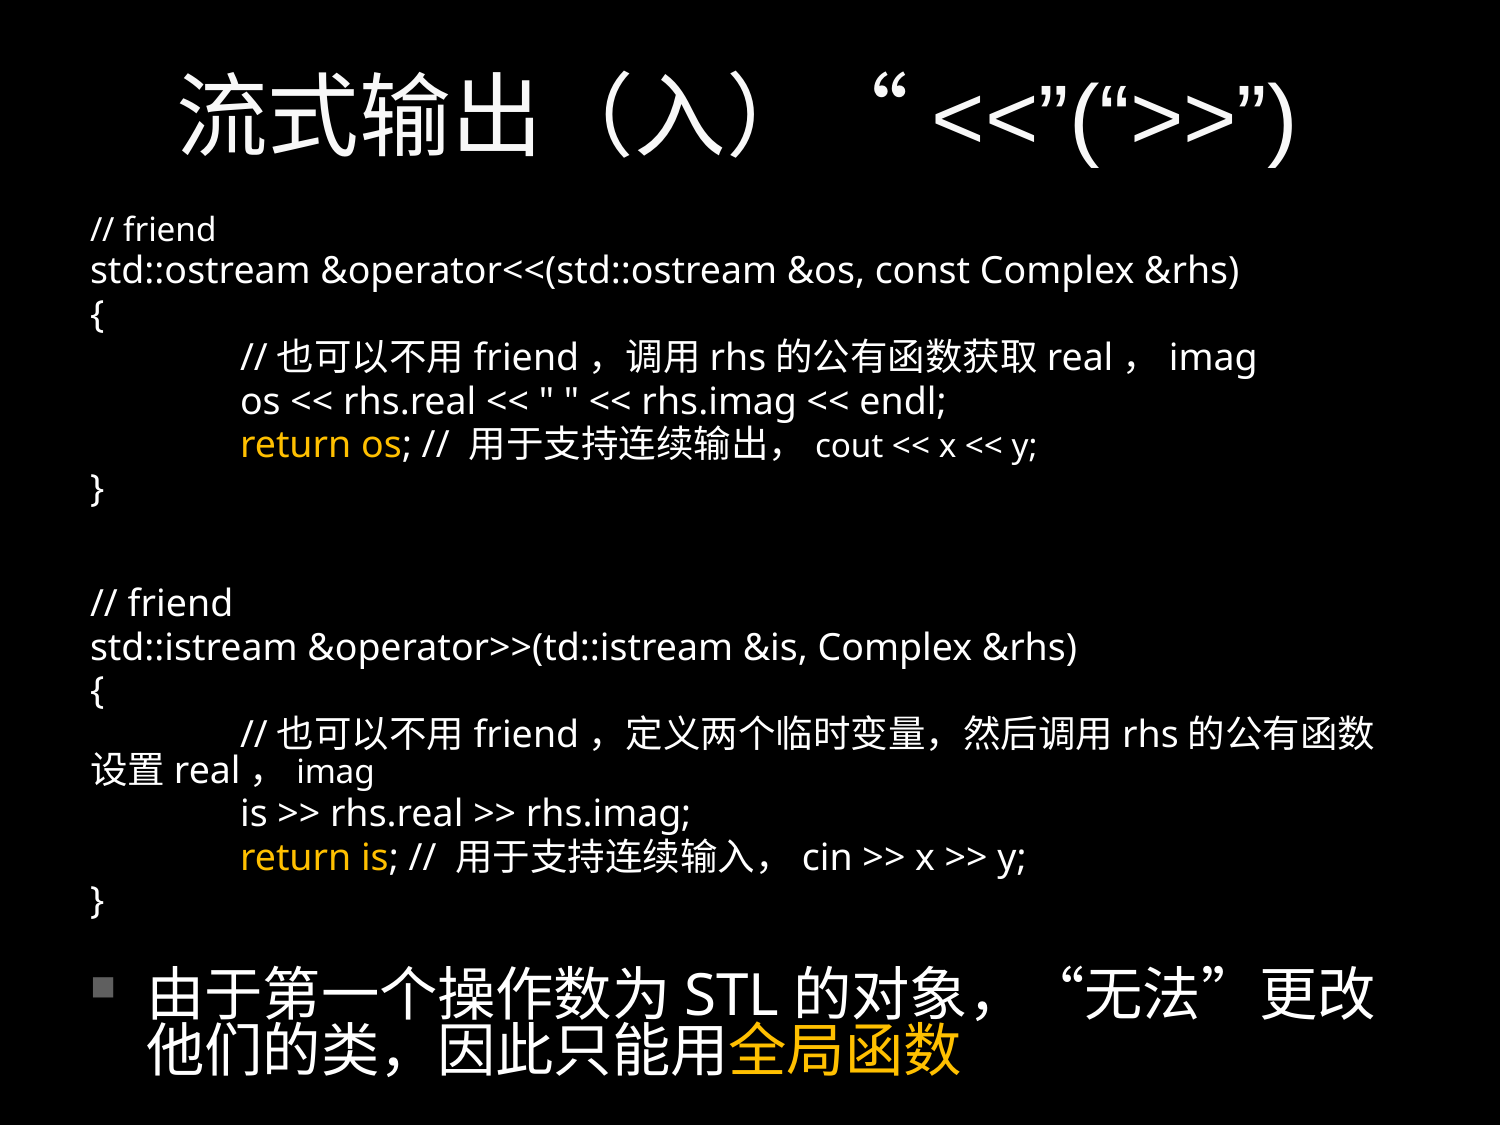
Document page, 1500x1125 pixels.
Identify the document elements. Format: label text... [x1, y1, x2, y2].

list // friend std::ostream &operator<<(std::ostream &os, const Complex &rhs) { //也可以不用friend，调用rhs的公有函数获取real，imag os << rhs.real << " " << rhs.imag << endl; return os; // 用于支持连续输出，cout << x << y; } // friend std::istream &operator>>(td::istream &is, Complex &rhs) { //也可以不用friend，定义两个临时变量，然后调用rhs的公有函数设置real，imag is >> rhs.real >> rhs.imag; return is; // 用于支持连续输入，cin >> x >> y; } 由于第一个操作数为STL的对象，“无法”更改他们的类，因此只能用全局函数 [74, 207, 1426, 1125]
title 流式输出（入）“<<”(“>>”) [74, 18, 1426, 207]
